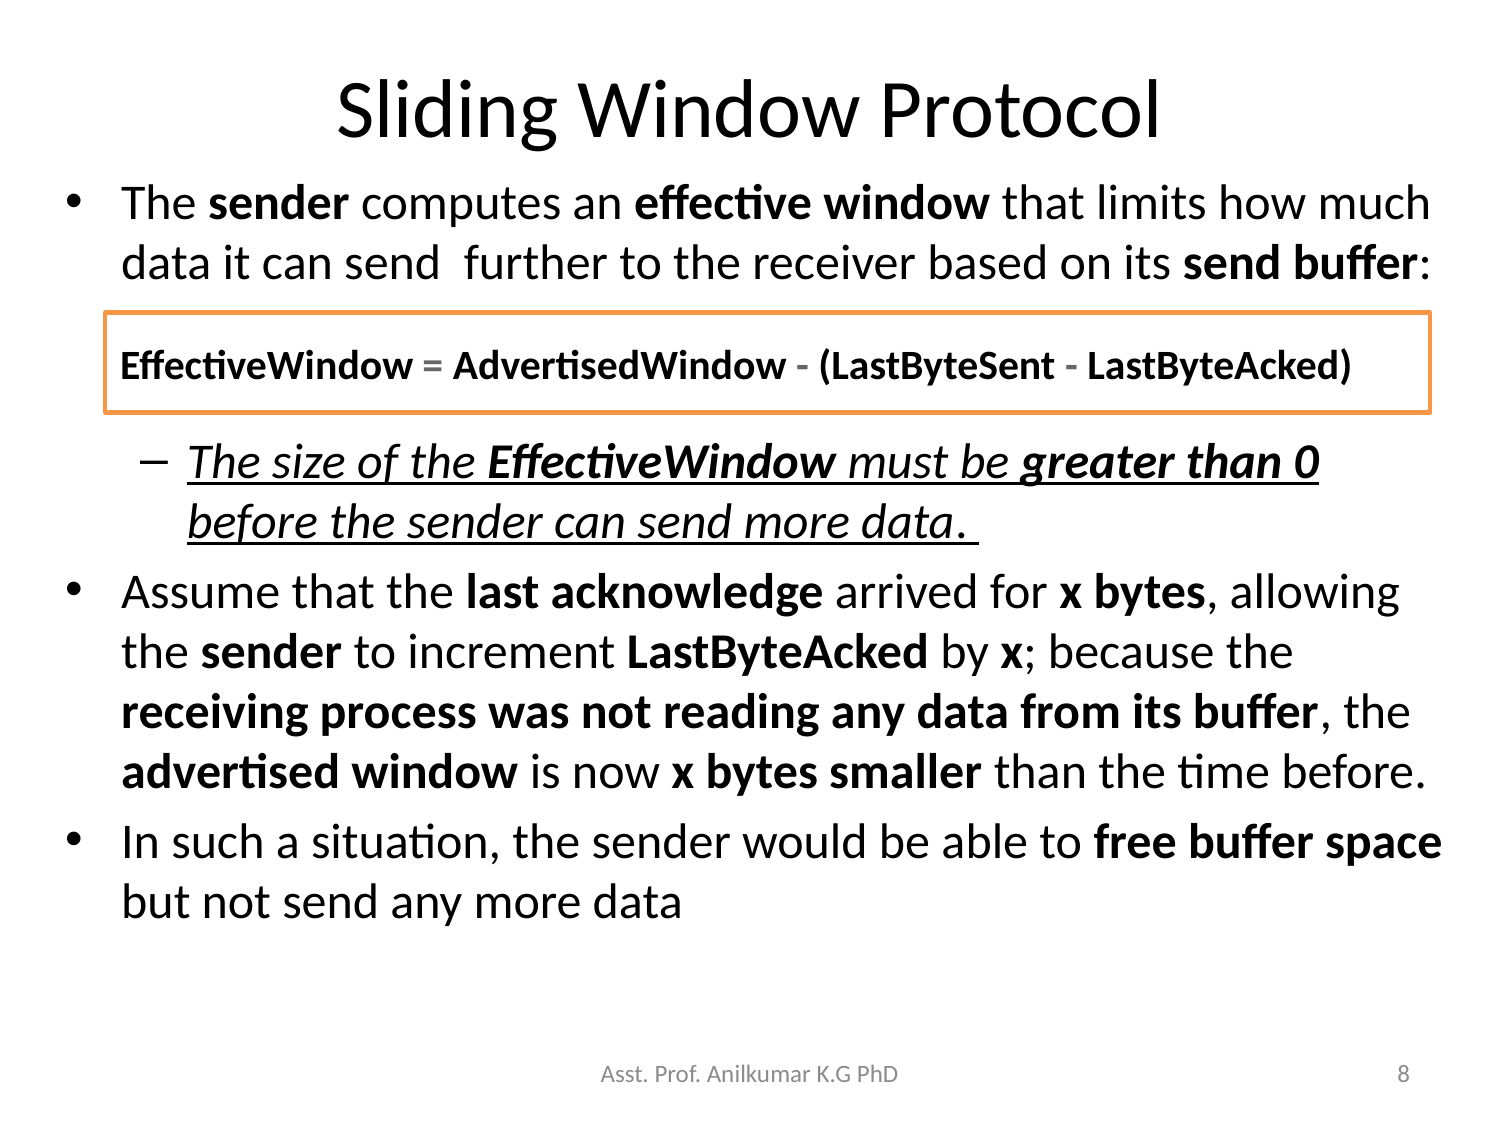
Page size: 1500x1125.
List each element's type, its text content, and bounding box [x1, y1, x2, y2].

list The sender computes an effective window that limits how much data it can send further to the receiver based on its send buffer: The size of the EffectiveWindow must be greater than 0 before the sender can send more data. Assume that the last acknowledge arrived for x bytes, allowing the sender to increment LastByteAcked by x; because the receiving process was not reading any data from its buffer, the advertised window is now x bytes smaller than the time before. In such a situation, the sender would be able to free buffer space but not send any more data [50, 162, 1475, 1043]
text_box EffectiveWindow = AdvertisedWindow - (LastByteSent - LastByteAcked) [103, 310, 1432, 415]
footer Asst. Prof. Anilkumar K.G PhD [512, 1042, 988, 1103]
slide_number 8 [1074, 1042, 1425, 1103]
title Sliding Window Protocol [75, 45, 1425, 163]
